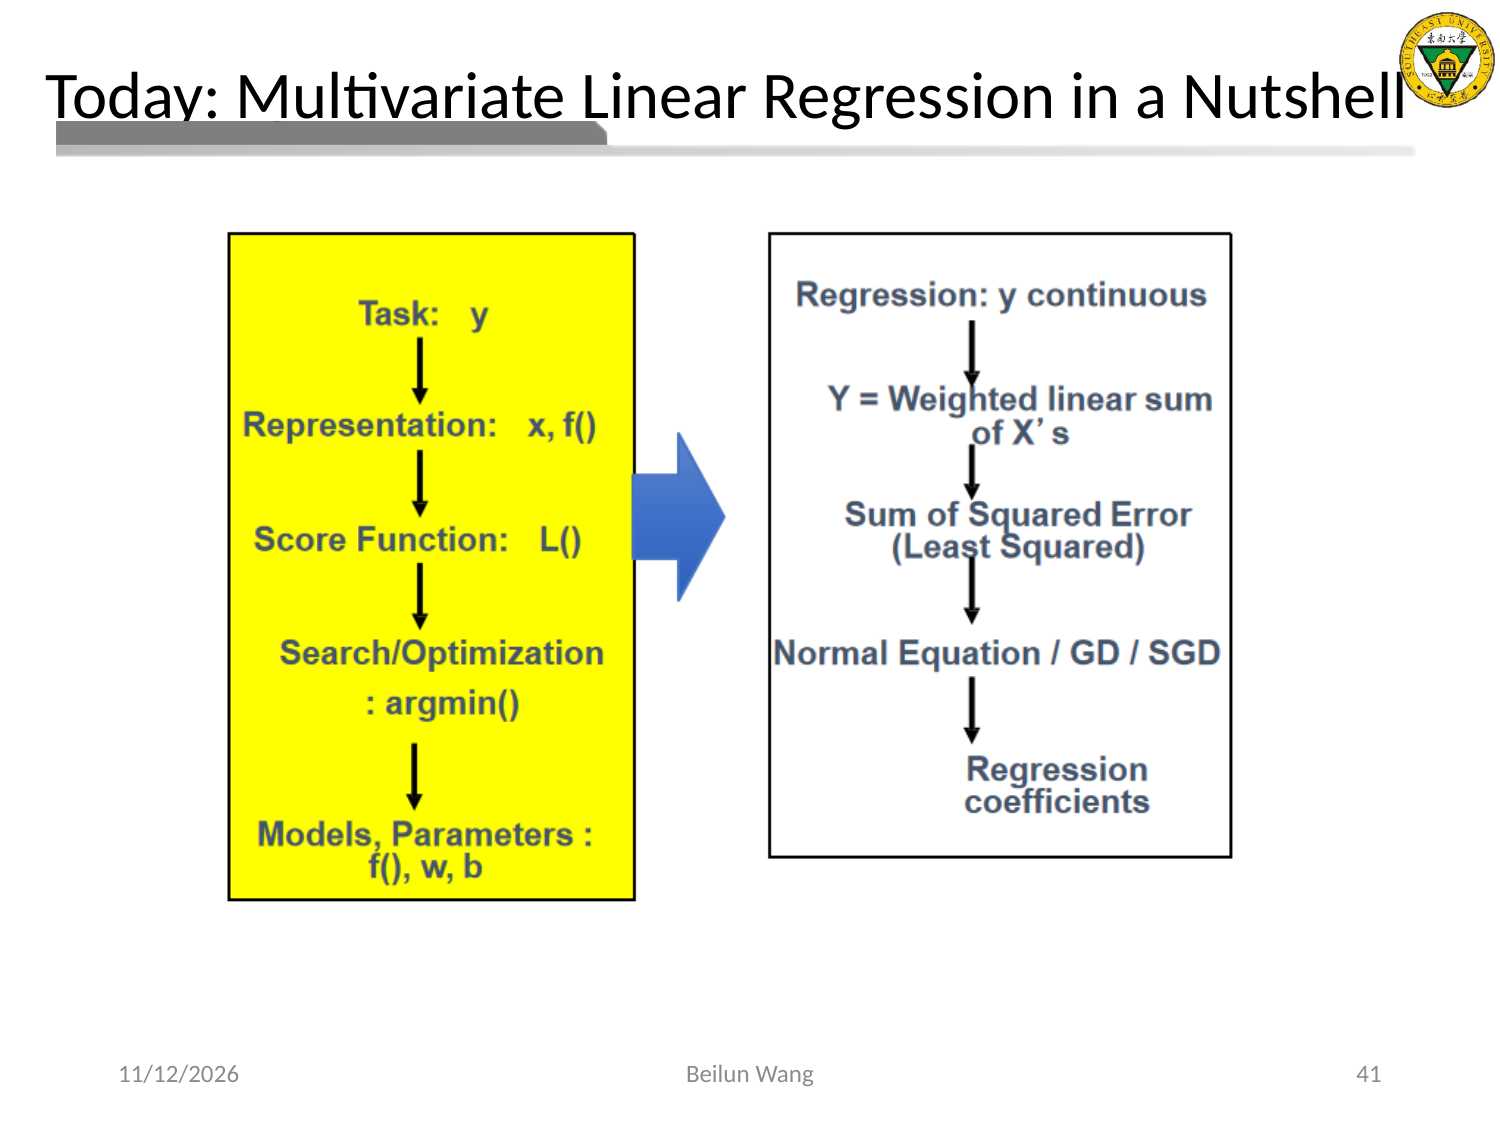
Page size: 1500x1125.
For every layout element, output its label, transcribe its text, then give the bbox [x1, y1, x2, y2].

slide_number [103, 1042, 441, 1103]
text_box Today: Multivariate Linear Regression in a Nutshell [30, 44, 1489, 140]
picture [55, 121, 1420, 160]
picture [144, 200, 1356, 925]
footer Beilun Wang [496, 1042, 1004, 1103]
picture [1397, 10, 1496, 109]
slide_number 41 [1059, 1042, 1397, 1103]
